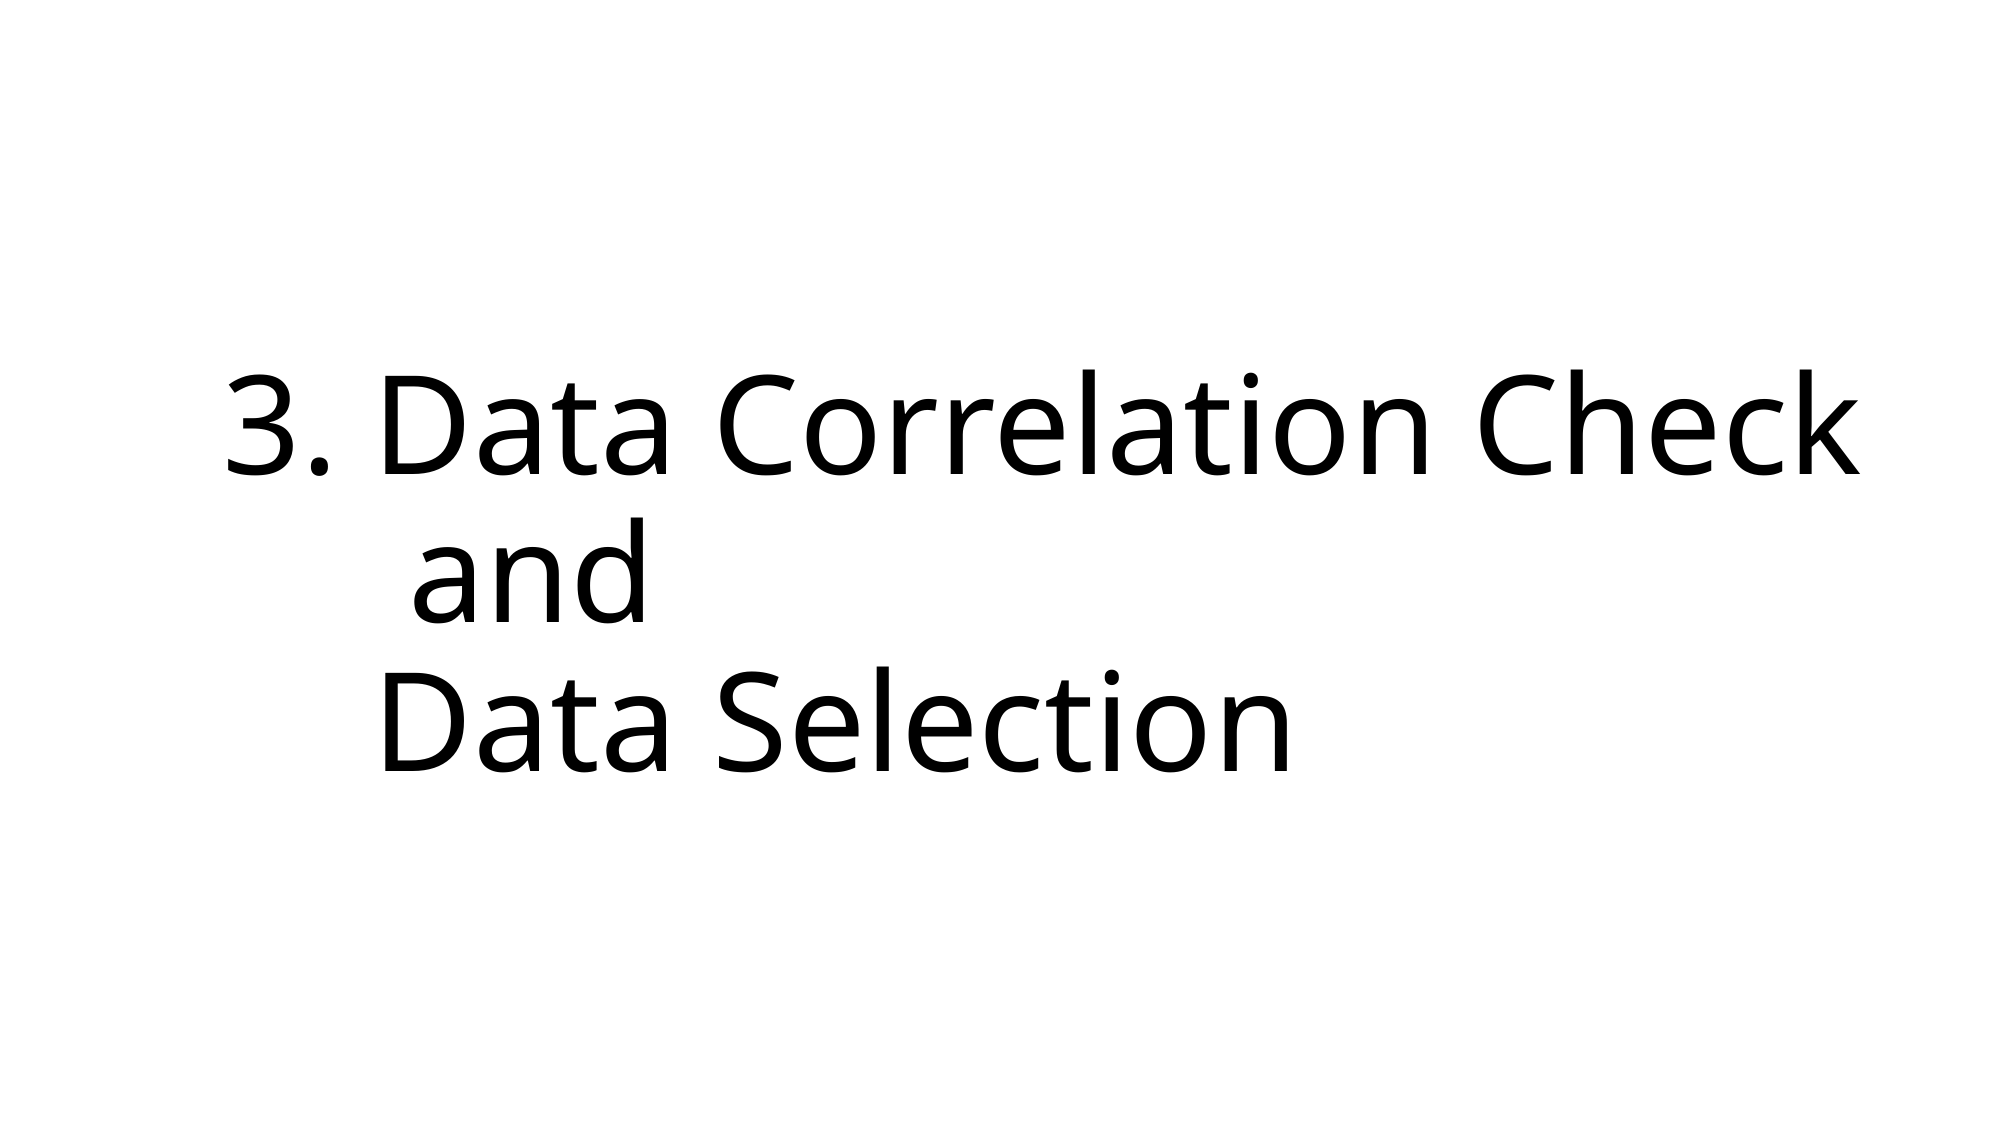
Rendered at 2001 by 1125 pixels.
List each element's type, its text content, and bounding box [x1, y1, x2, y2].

title 3. Data Correlation Check and Data Selection [207, 535, 2000, 787]
